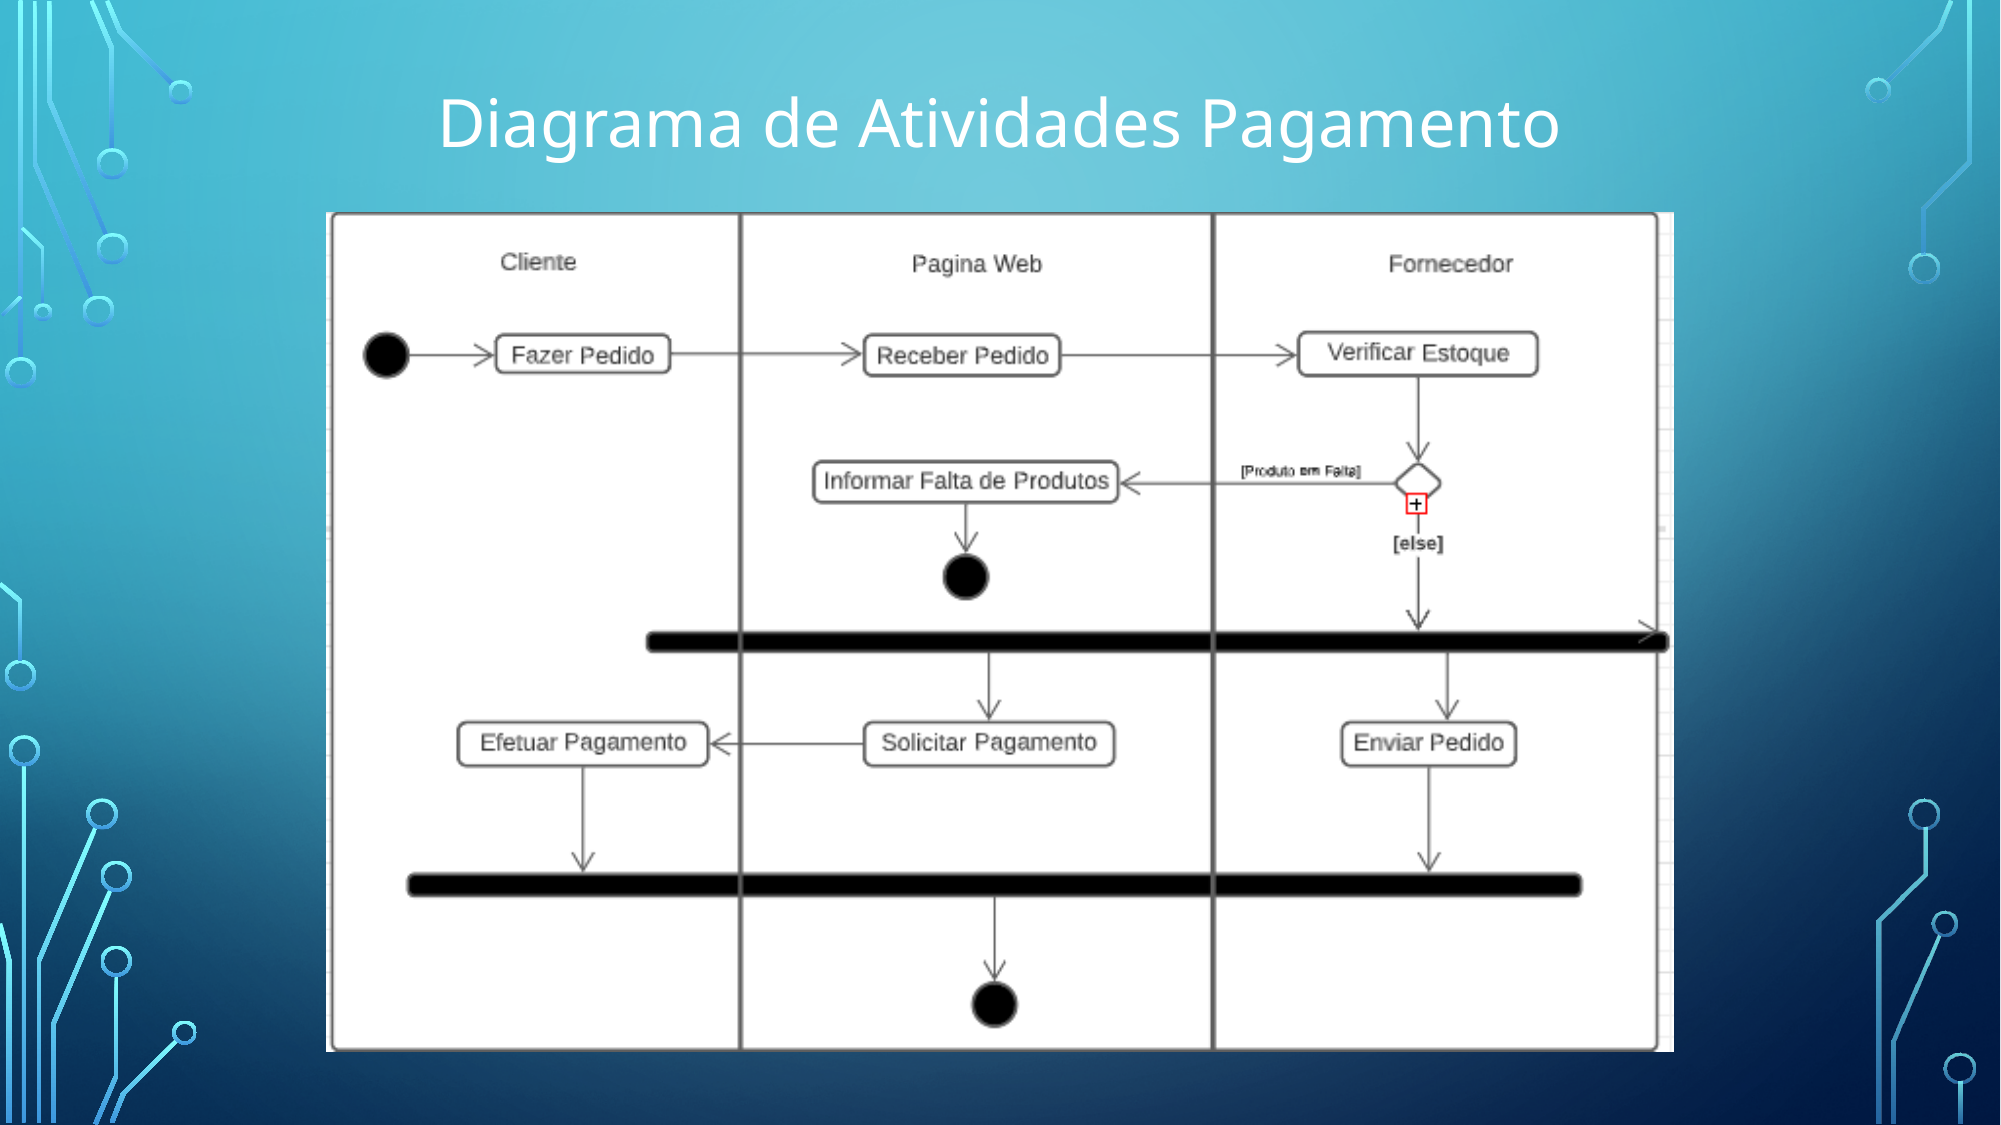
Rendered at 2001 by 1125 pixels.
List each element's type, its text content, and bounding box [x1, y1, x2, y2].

text_box Diagrama de Atividades Pagamento [409, 73, 1591, 168]
picture [326, 212, 1674, 1052]
